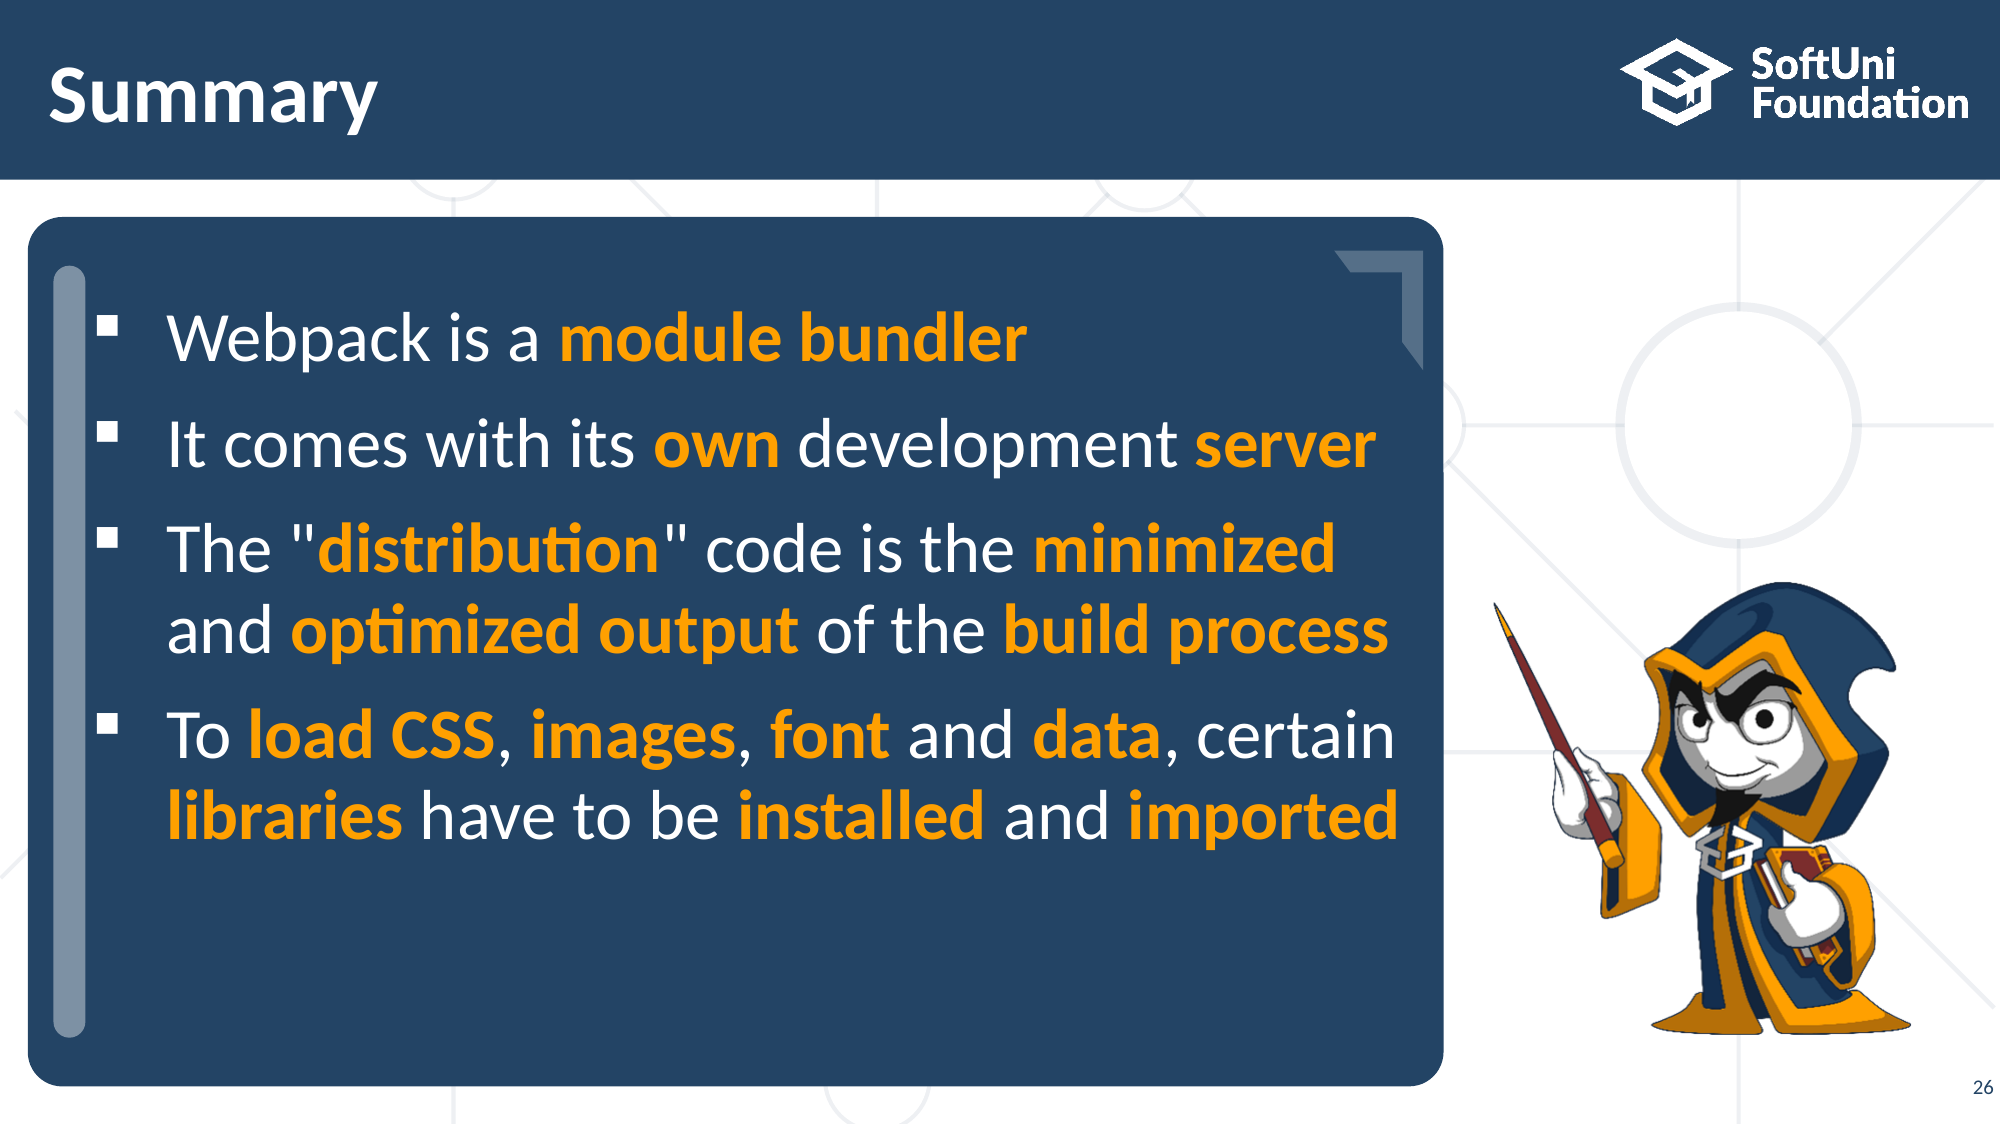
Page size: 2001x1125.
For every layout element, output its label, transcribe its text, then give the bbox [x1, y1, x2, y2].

title Summary [31, 16, 1591, 162]
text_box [27, 216, 1444, 1087]
list Webpack is a module bundler It comes with its own development server The "distribution" code is the minimized and optimized output of the build process To load CSS, images, font and data, certain libraries have to be installed and imported [73, 291, 1513, 1111]
slide_number 26 [1929, 1070, 2000, 1103]
picture [1477, 542, 1951, 1054]
picture [1619, 38, 1968, 126]
